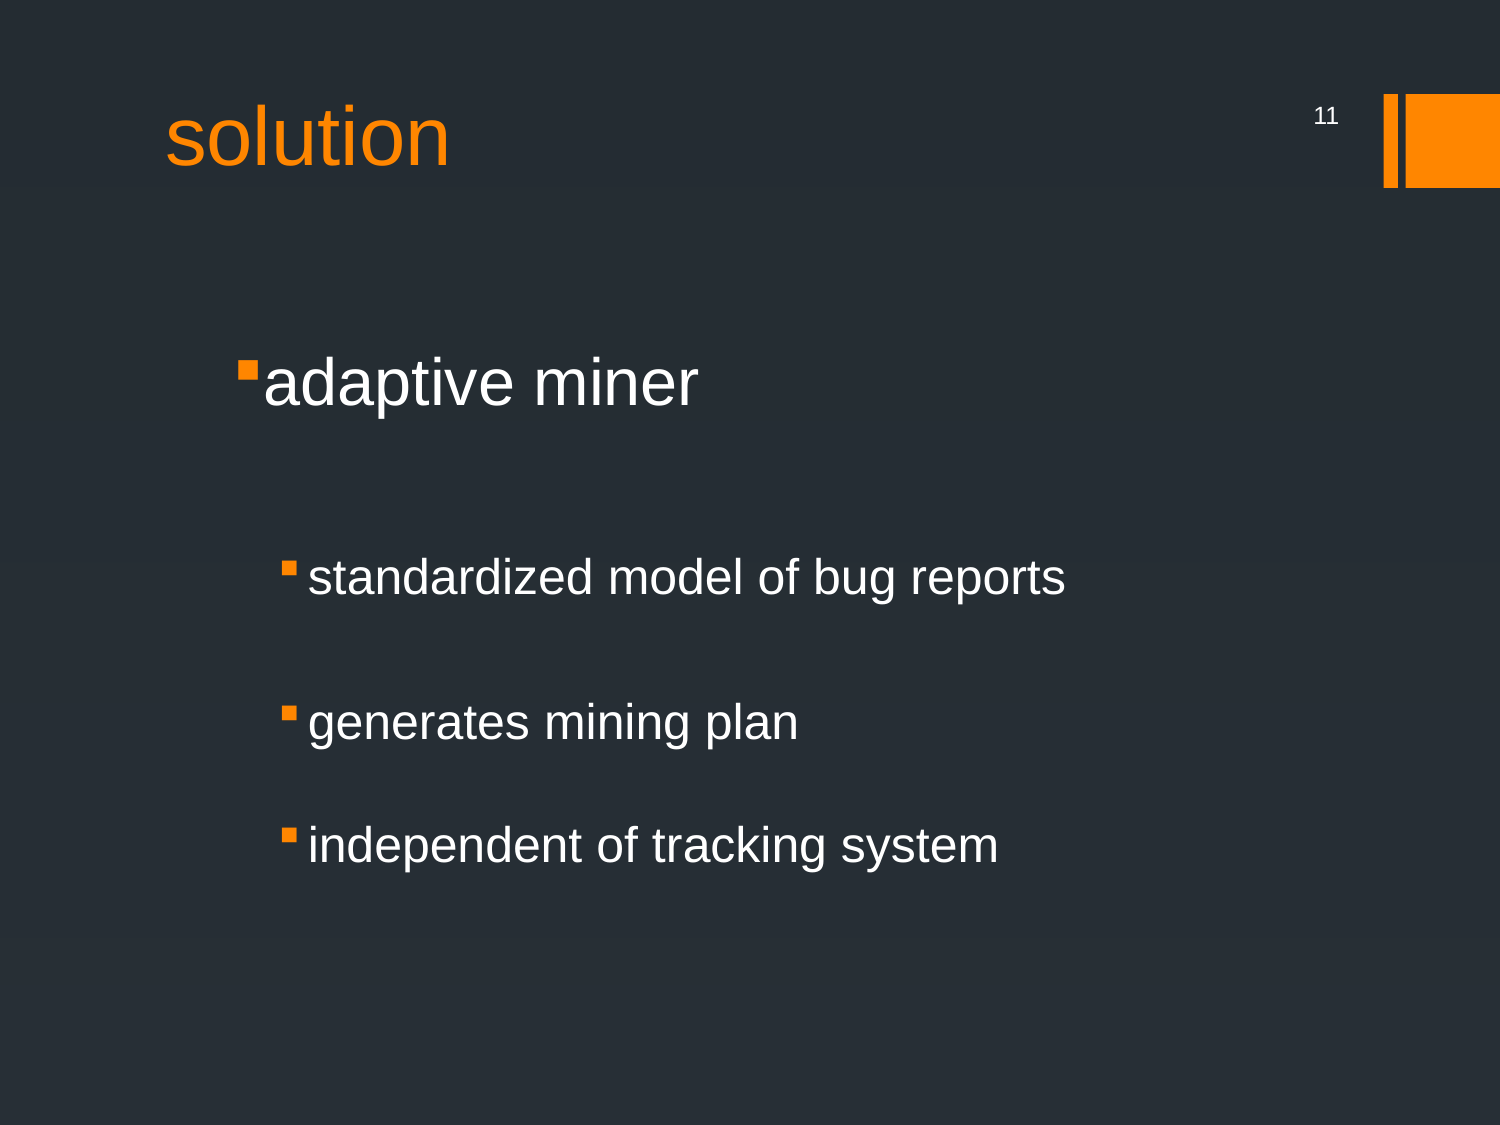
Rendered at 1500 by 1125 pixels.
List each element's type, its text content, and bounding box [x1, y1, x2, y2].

slide_number 10 [1199, 90, 1355, 140]
list adaptive miner standardized model of bug reports generates mining plan independent of tracking system [210, 330, 1411, 980]
title solution [0, 0, 1200, 190]
